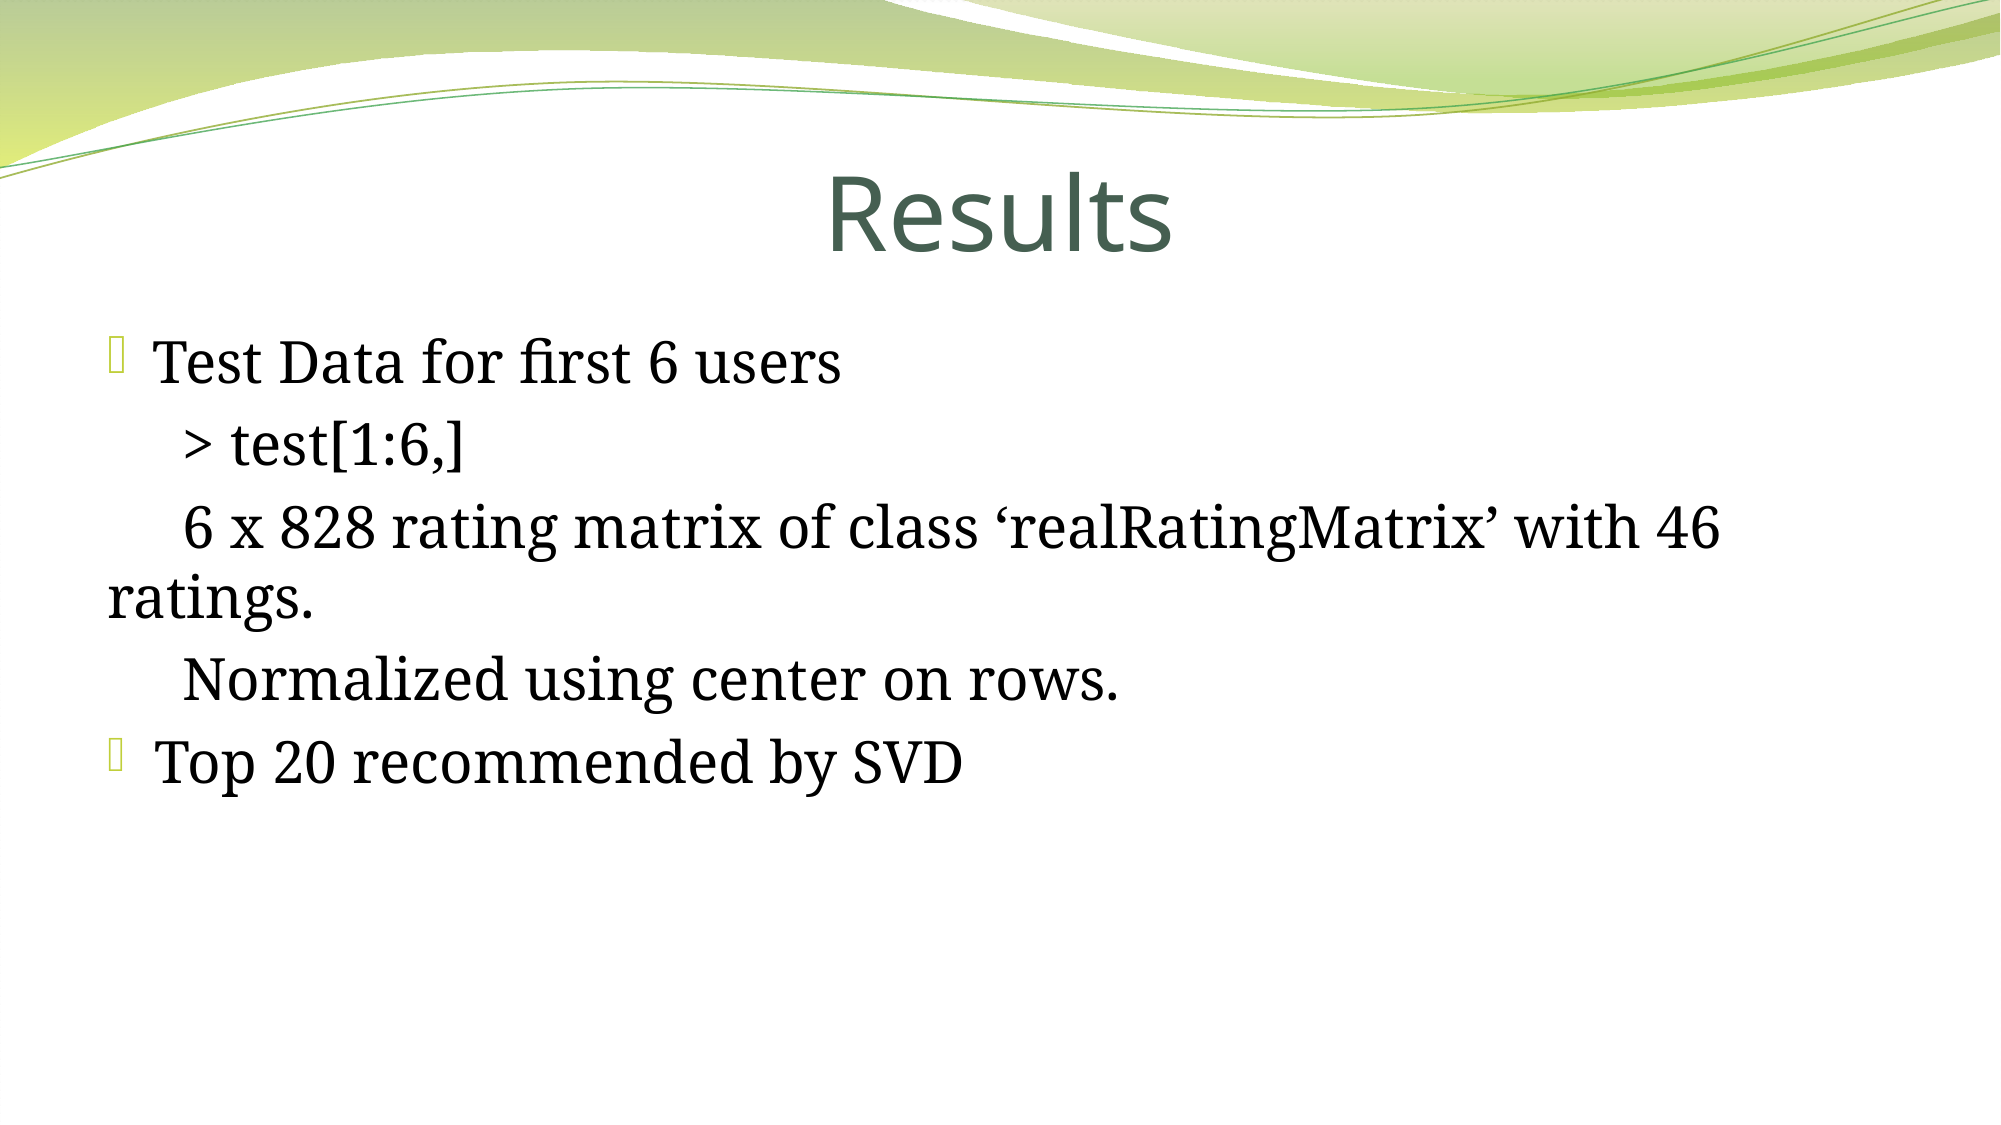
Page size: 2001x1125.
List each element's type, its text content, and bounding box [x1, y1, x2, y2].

title Results [99, 128, 1901, 274]
list Test Data for first 6 users > test[1:6,] 6 x 828 rating matrix of class ‘realRatingMatrix’ with 46 ratings. Normalized using center on rows. Top 20 recommended by SVD [99, 316, 1901, 1038]
